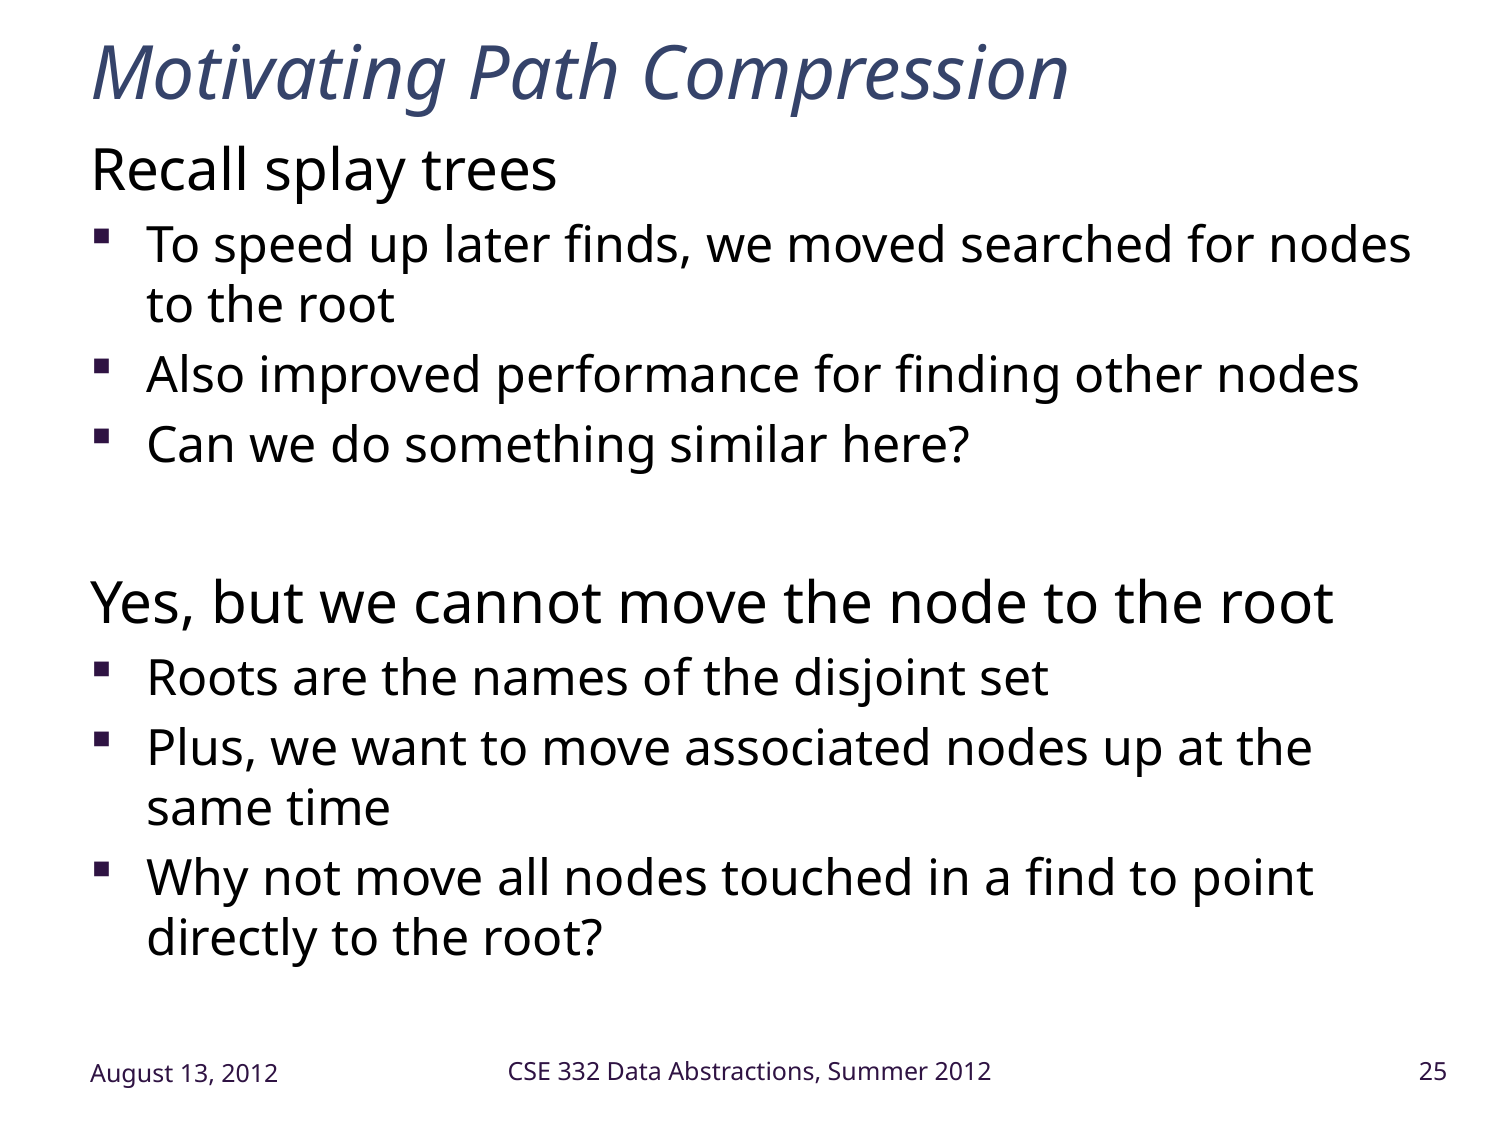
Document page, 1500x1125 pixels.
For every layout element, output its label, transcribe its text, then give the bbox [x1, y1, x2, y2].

footer CSE 332 Data Abstractions, Summer 2012 [348, 1042, 1152, 1103]
slide_number 25 [1333, 1042, 1463, 1103]
list Recall splay trees To speed up later finds, we moved searched for nodes to the root Also improved performance for finding other nodes Can we do something similar here? Yes, but we cannot move the node to the root Roots are the names of the disjoint set Plus, we want to move associated nodes up at the same time Why not move all nodes touched in a find to point directly to the root? [75, 125, 1463, 1025]
title Motivating Path Compression [75, 24, 1463, 105]
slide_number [75, 1042, 338, 1103]
